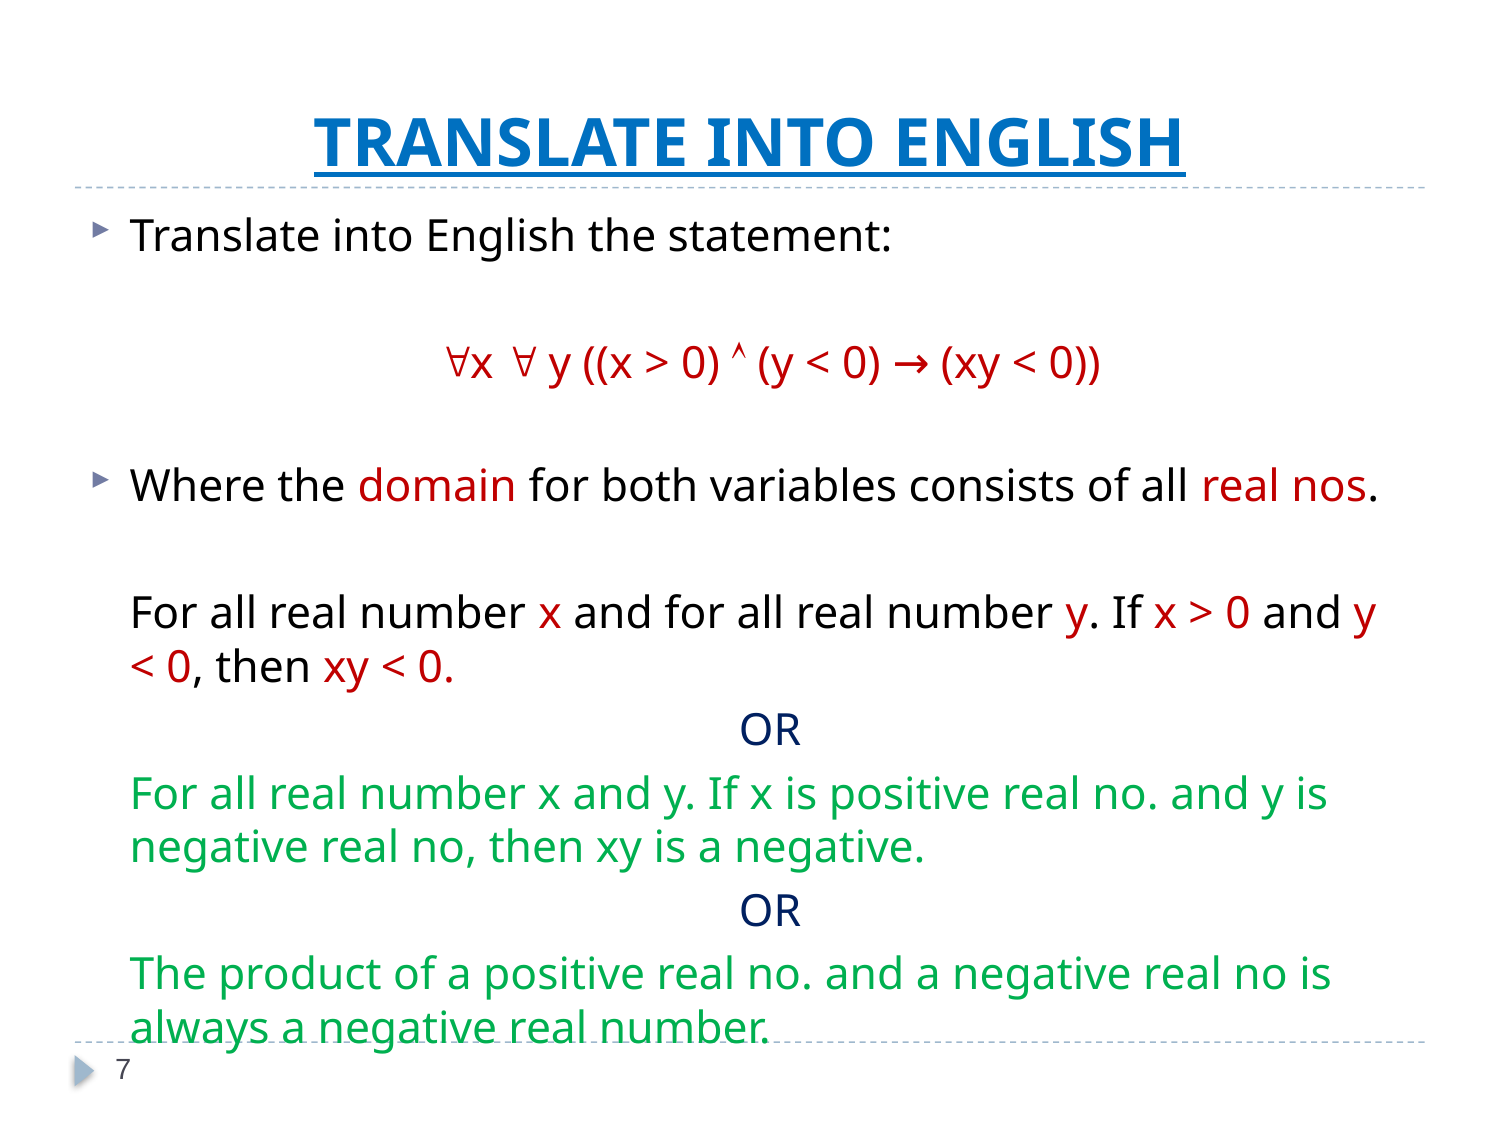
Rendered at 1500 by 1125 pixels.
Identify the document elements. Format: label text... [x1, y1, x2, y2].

title TRANSLATE INTO ENGLISH [75, 24, 1425, 188]
slide_number 7 [100, 1063, 426, 1103]
list Translate into English the statement: x  y ((x > 0)  (y < 0) → (xy < 0)) Where the domain for both variables consists of all real nos. For all real number x and for all real number y. If x > 0 and y < 0, then xy < 0. OR For all real number x and y. If x is positive real no. and y is negative real no, then xy is a negative. OR The product of a positive real no. and a negative real no is always a negative real number. [75, 200, 1425, 1063]
